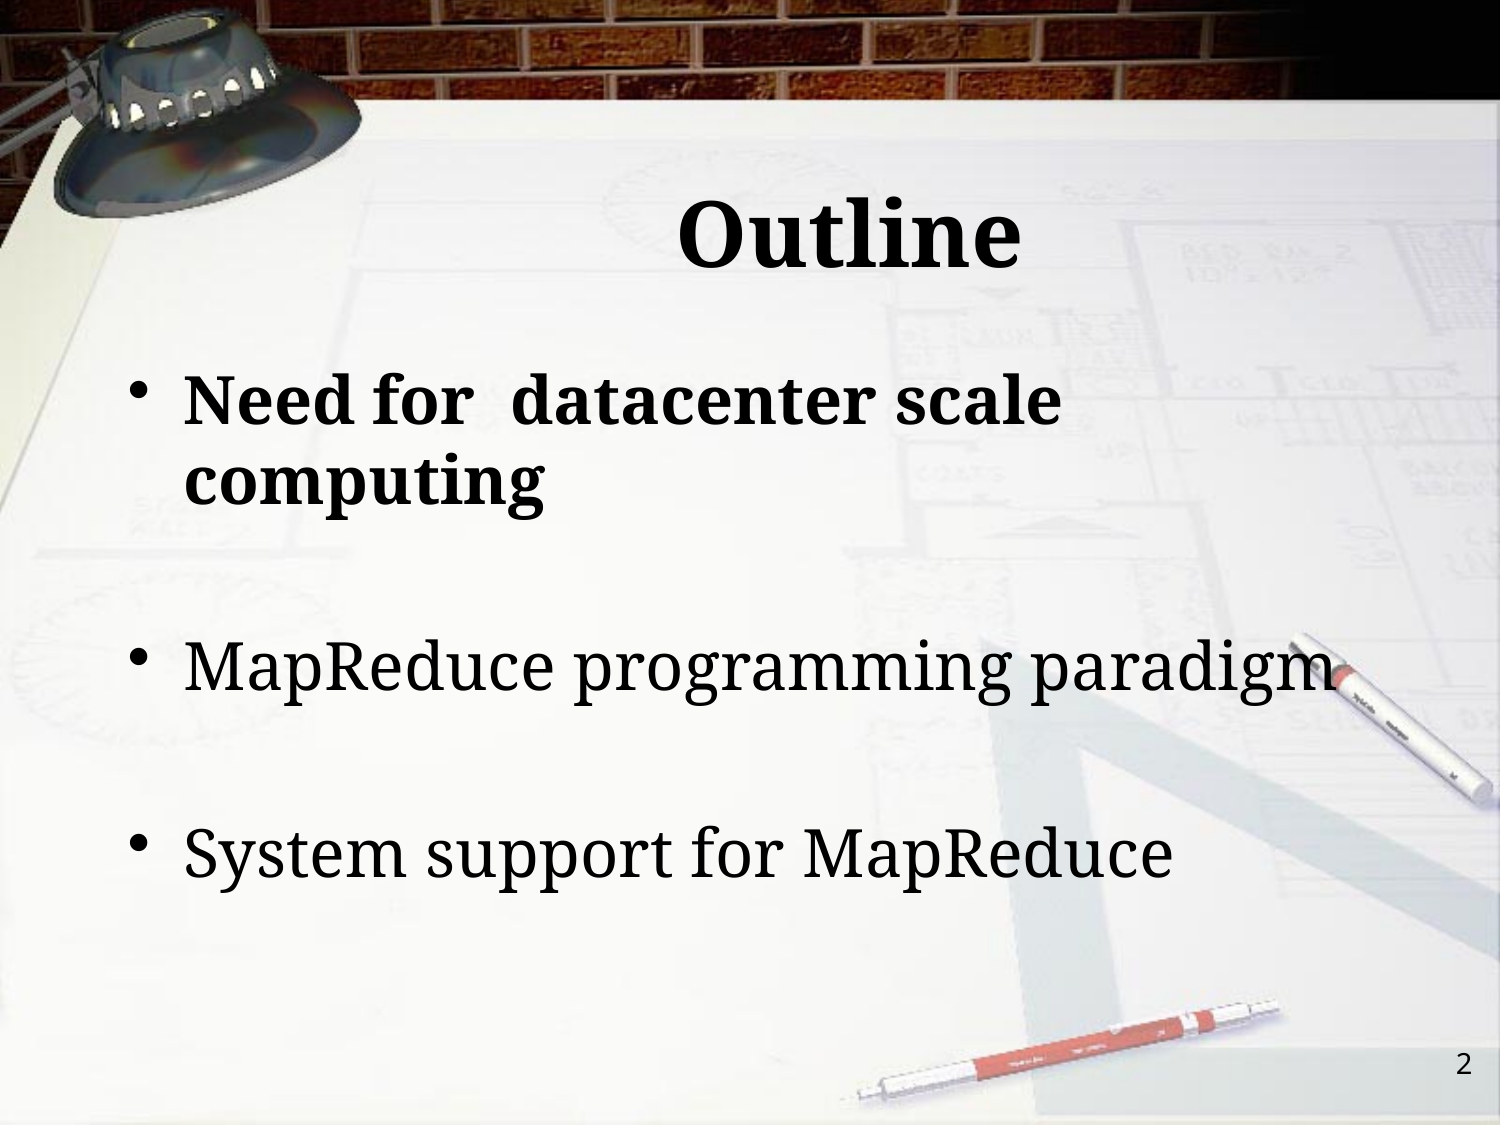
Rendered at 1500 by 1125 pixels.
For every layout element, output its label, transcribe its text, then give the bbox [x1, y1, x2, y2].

list Need for datacenter scale computing MapReduce programming paradigm System support for MapReduce [112, 350, 1388, 1000]
slide_number 2 [1175, 1037, 1488, 1113]
picture [0, 0, 1500, 1125]
title Outline [312, 137, 1388, 325]
